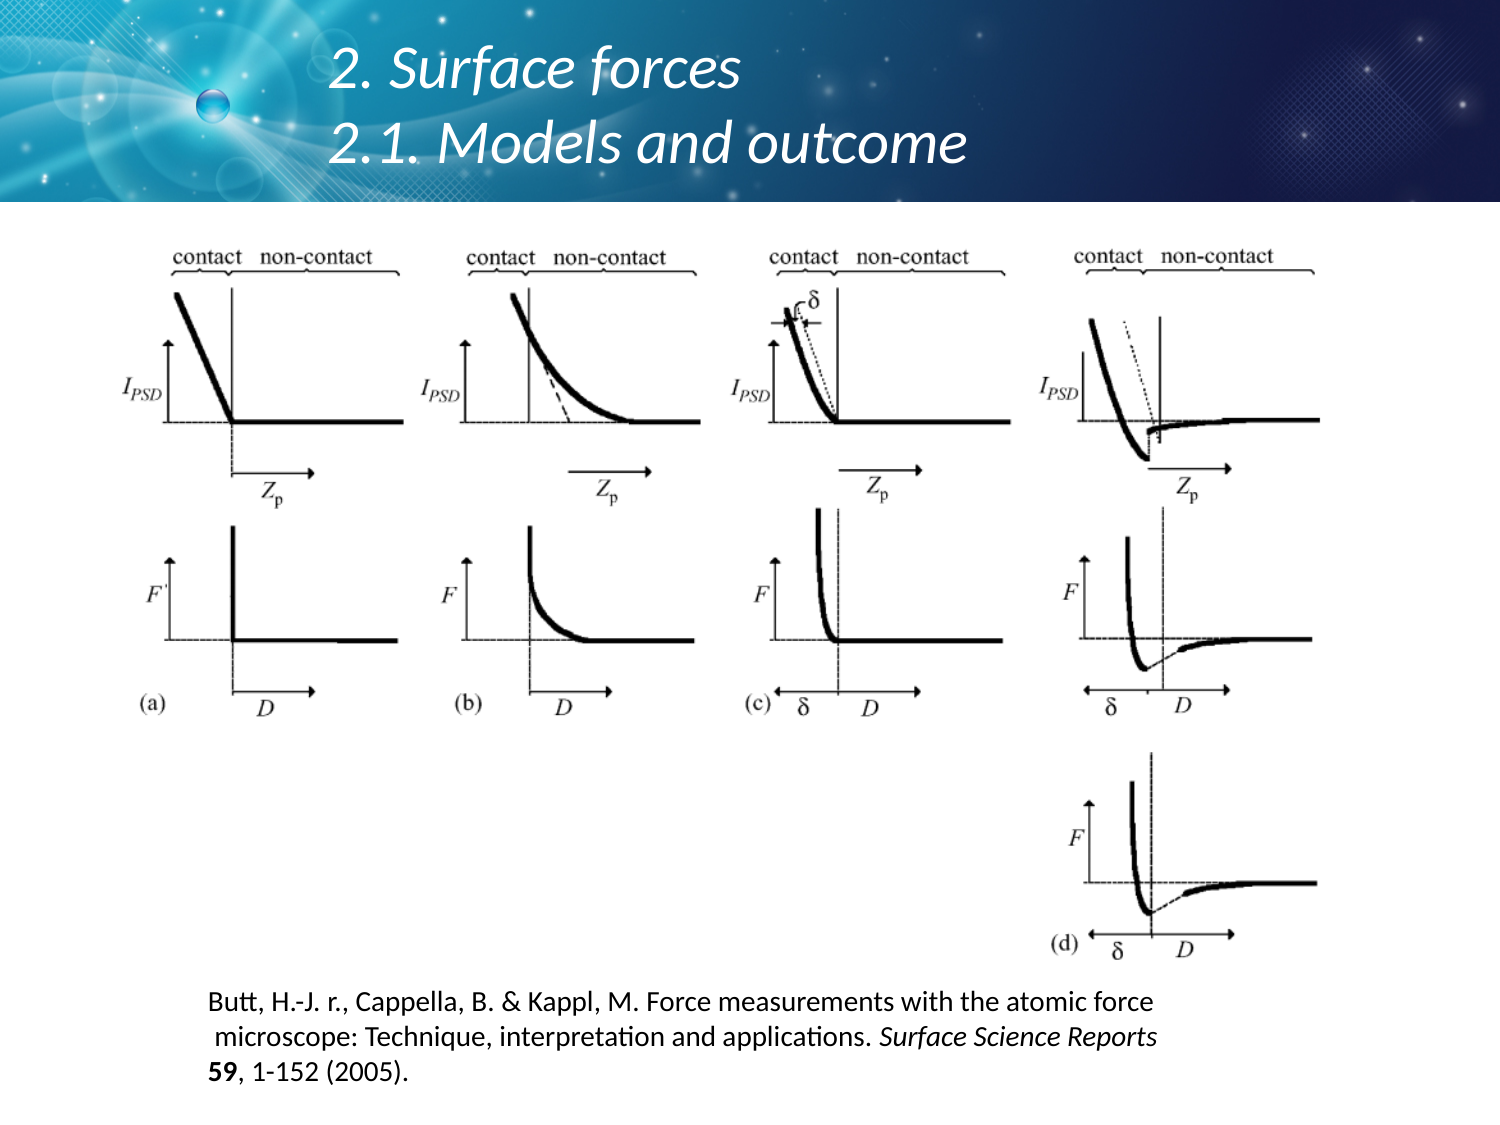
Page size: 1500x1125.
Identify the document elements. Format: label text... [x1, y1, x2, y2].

picture [0, 0, 1500, 202]
picture [111, 231, 1338, 974]
text_box 2. Surface forces 2.1. Models and outcome [312, 19, 1500, 184]
text_box Butt, H.-J. r., Cappella, B. & Kappl, M. Force measurements with the atomic force microscope: Technique, interpretation and applications. Surface Science Reports 59, 1-152 (2005). [193, 982, 1180, 1095]
